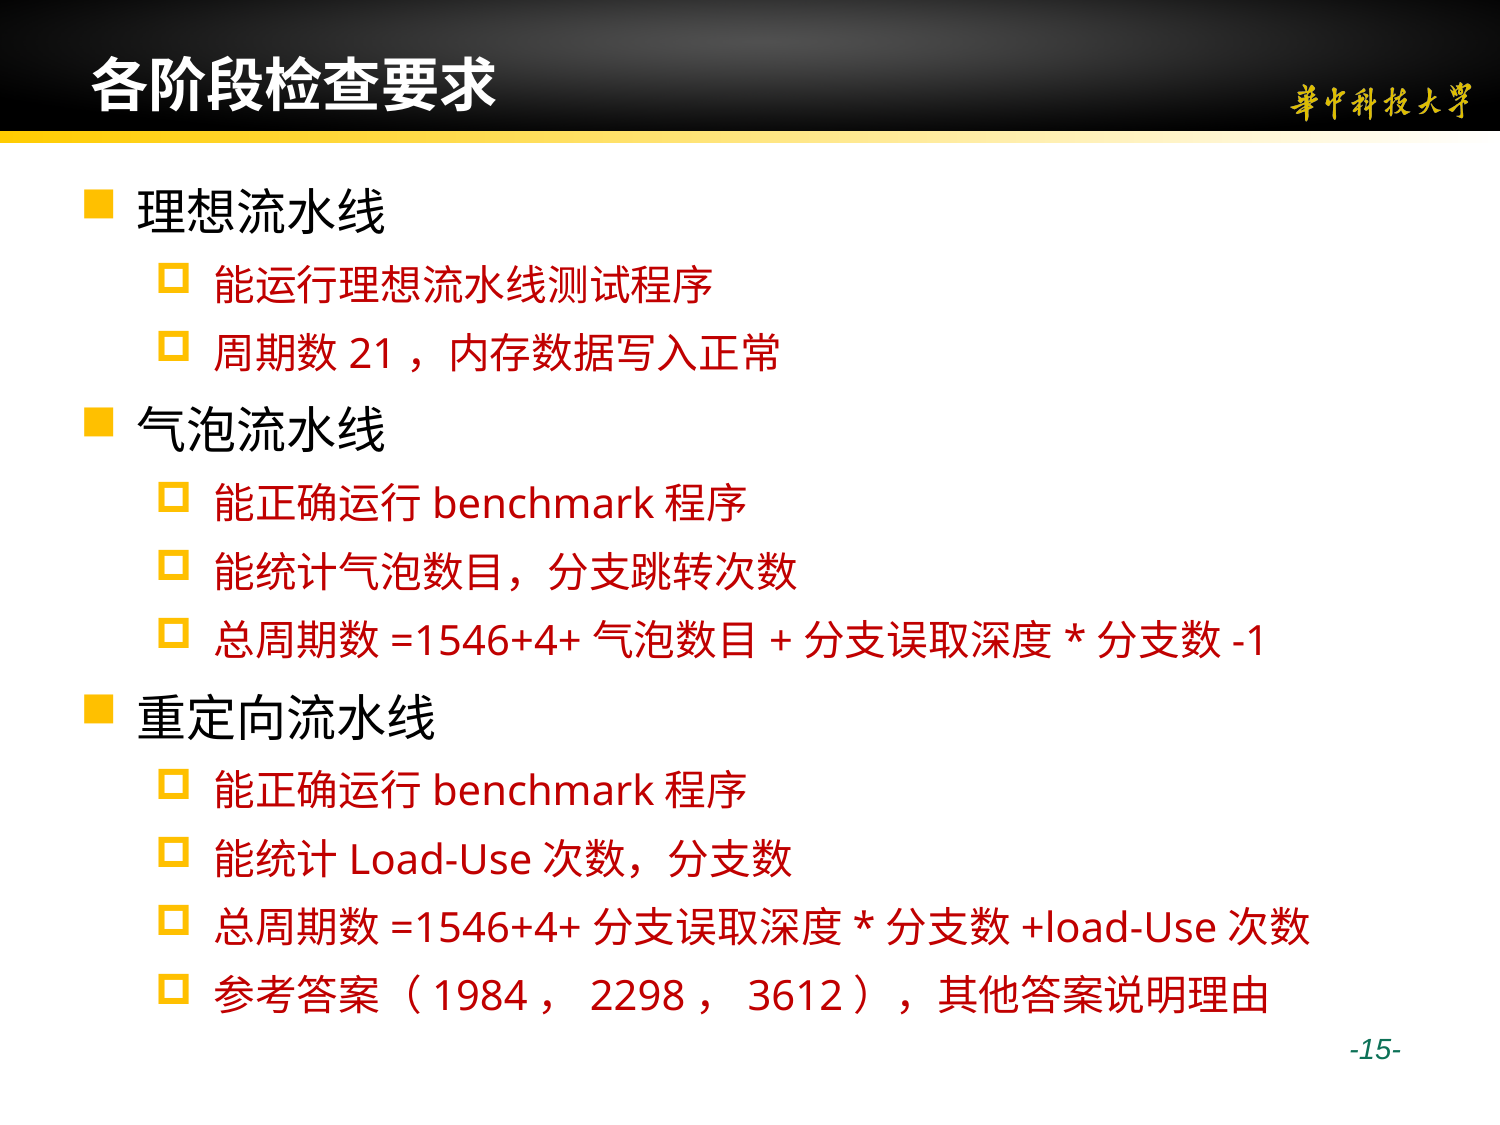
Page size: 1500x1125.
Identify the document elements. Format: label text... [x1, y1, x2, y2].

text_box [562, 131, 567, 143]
picture [0, 0, 1500, 131]
slide_number -15- [1257, 1023, 1425, 1102]
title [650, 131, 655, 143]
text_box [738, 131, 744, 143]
title 各阶段检查要求 [75, 35, 1425, 131]
list 理想流水线 能运行理想流水线测试程序 周期数21，内存数据写入正常 气泡流水线 能正确运行benchmark程序 能统计气泡数目，分支跳转次数 总周期数=1546+4+气泡数目+分支误取深度*分支数-1 重定向流水线 能正确运行benchmark程序 能统计Load-Use次数，分支数 总周期数=1546+4+分支误取深度*分支数+load-Use次数 参考答案（1984，2298，3612），其他答案说明理由 [64, 160, 1414, 1035]
